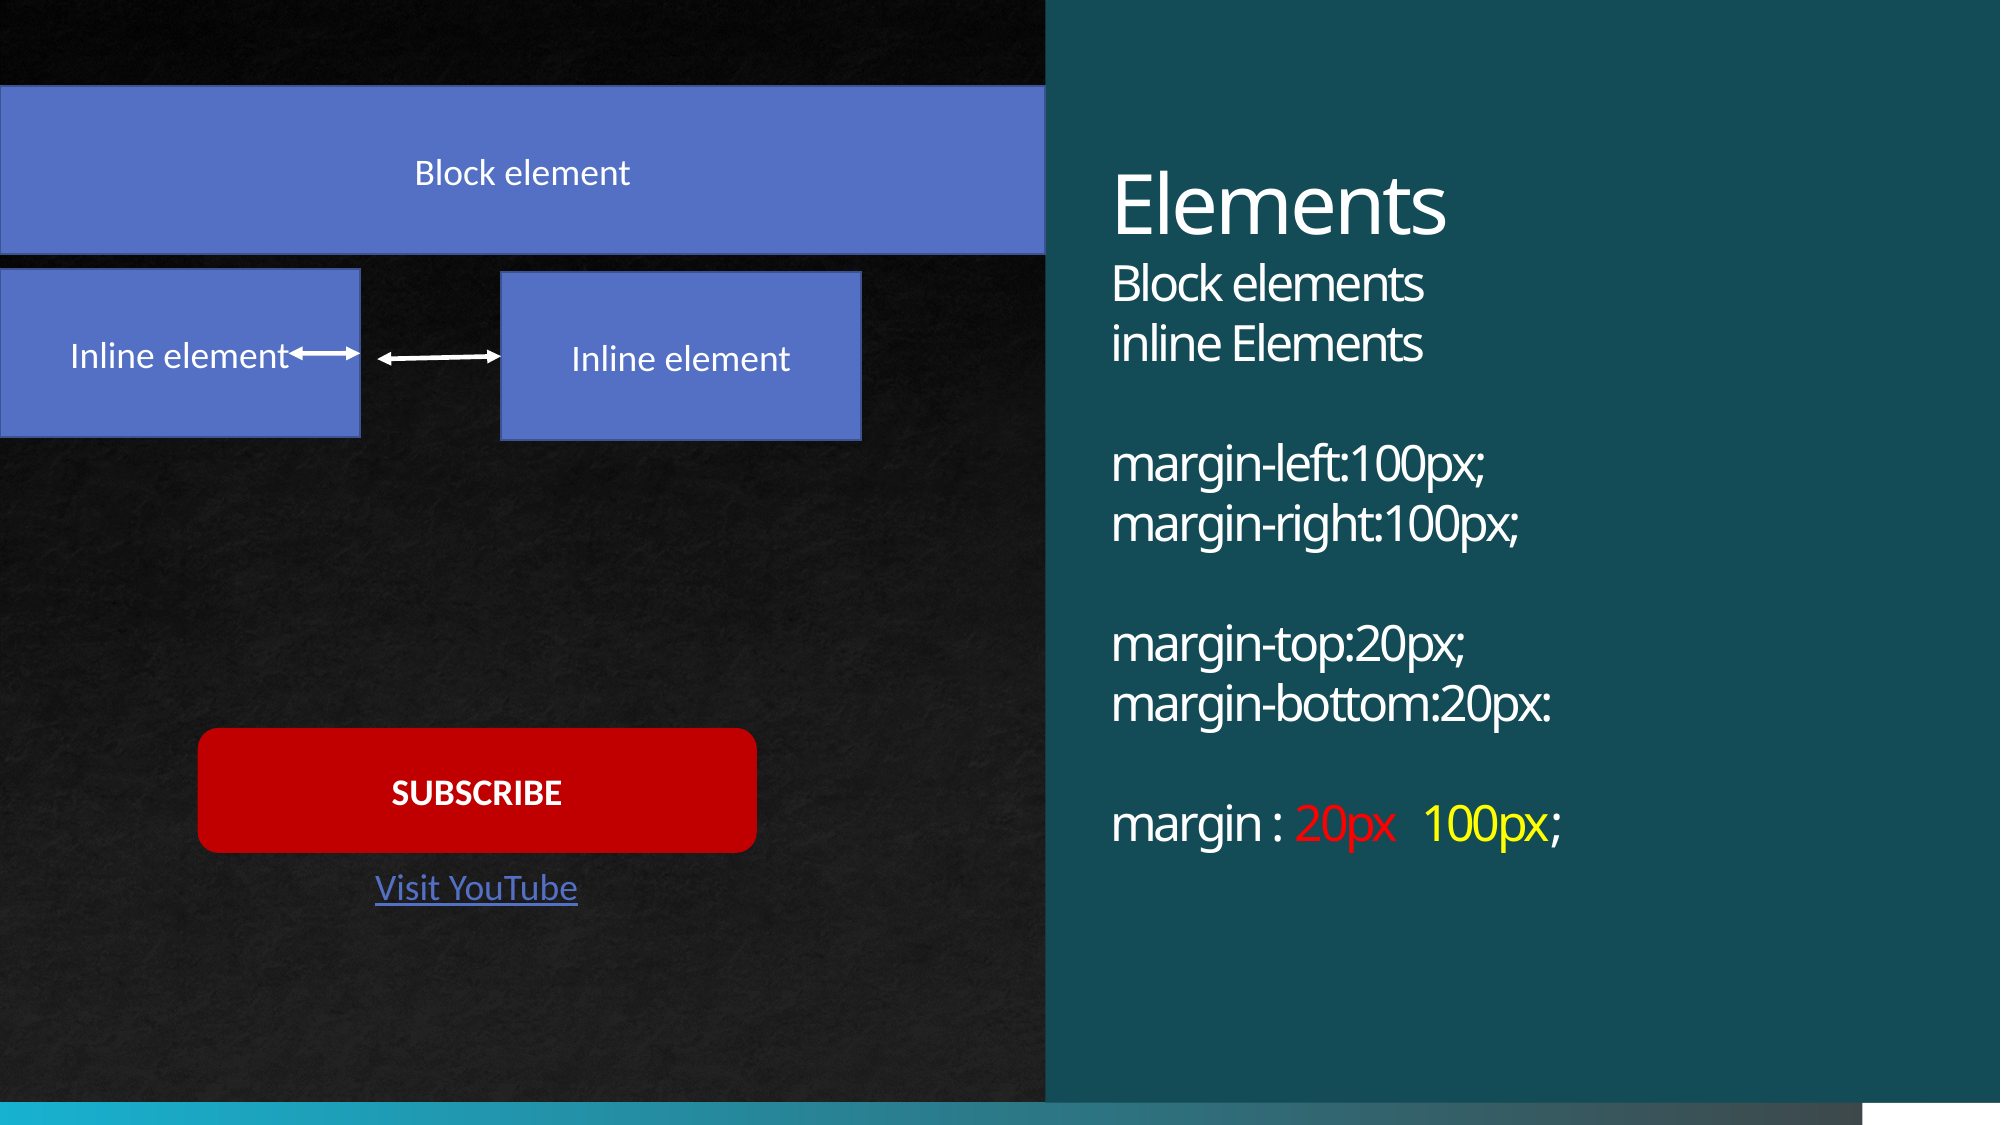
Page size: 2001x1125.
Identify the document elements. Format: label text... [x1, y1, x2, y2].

text_box Visit YouTube [360, 855, 595, 916]
title Elements Block elements inline Elements margin-left:100px; margin-right:100px; margin-top:20px; margin-bottom:20px: margin : 20px 100px; [1045, 0, 2000, 1103]
picture [0, 0, 1045, 85]
picture [0, 255, 1045, 1103]
text_box Inline element [500, 271, 862, 441]
text_box Block element [0, 85, 1046, 255]
text_box SUBSCRIBE [196, 726, 758, 854]
text_box Inline element [0, 268, 361, 438]
